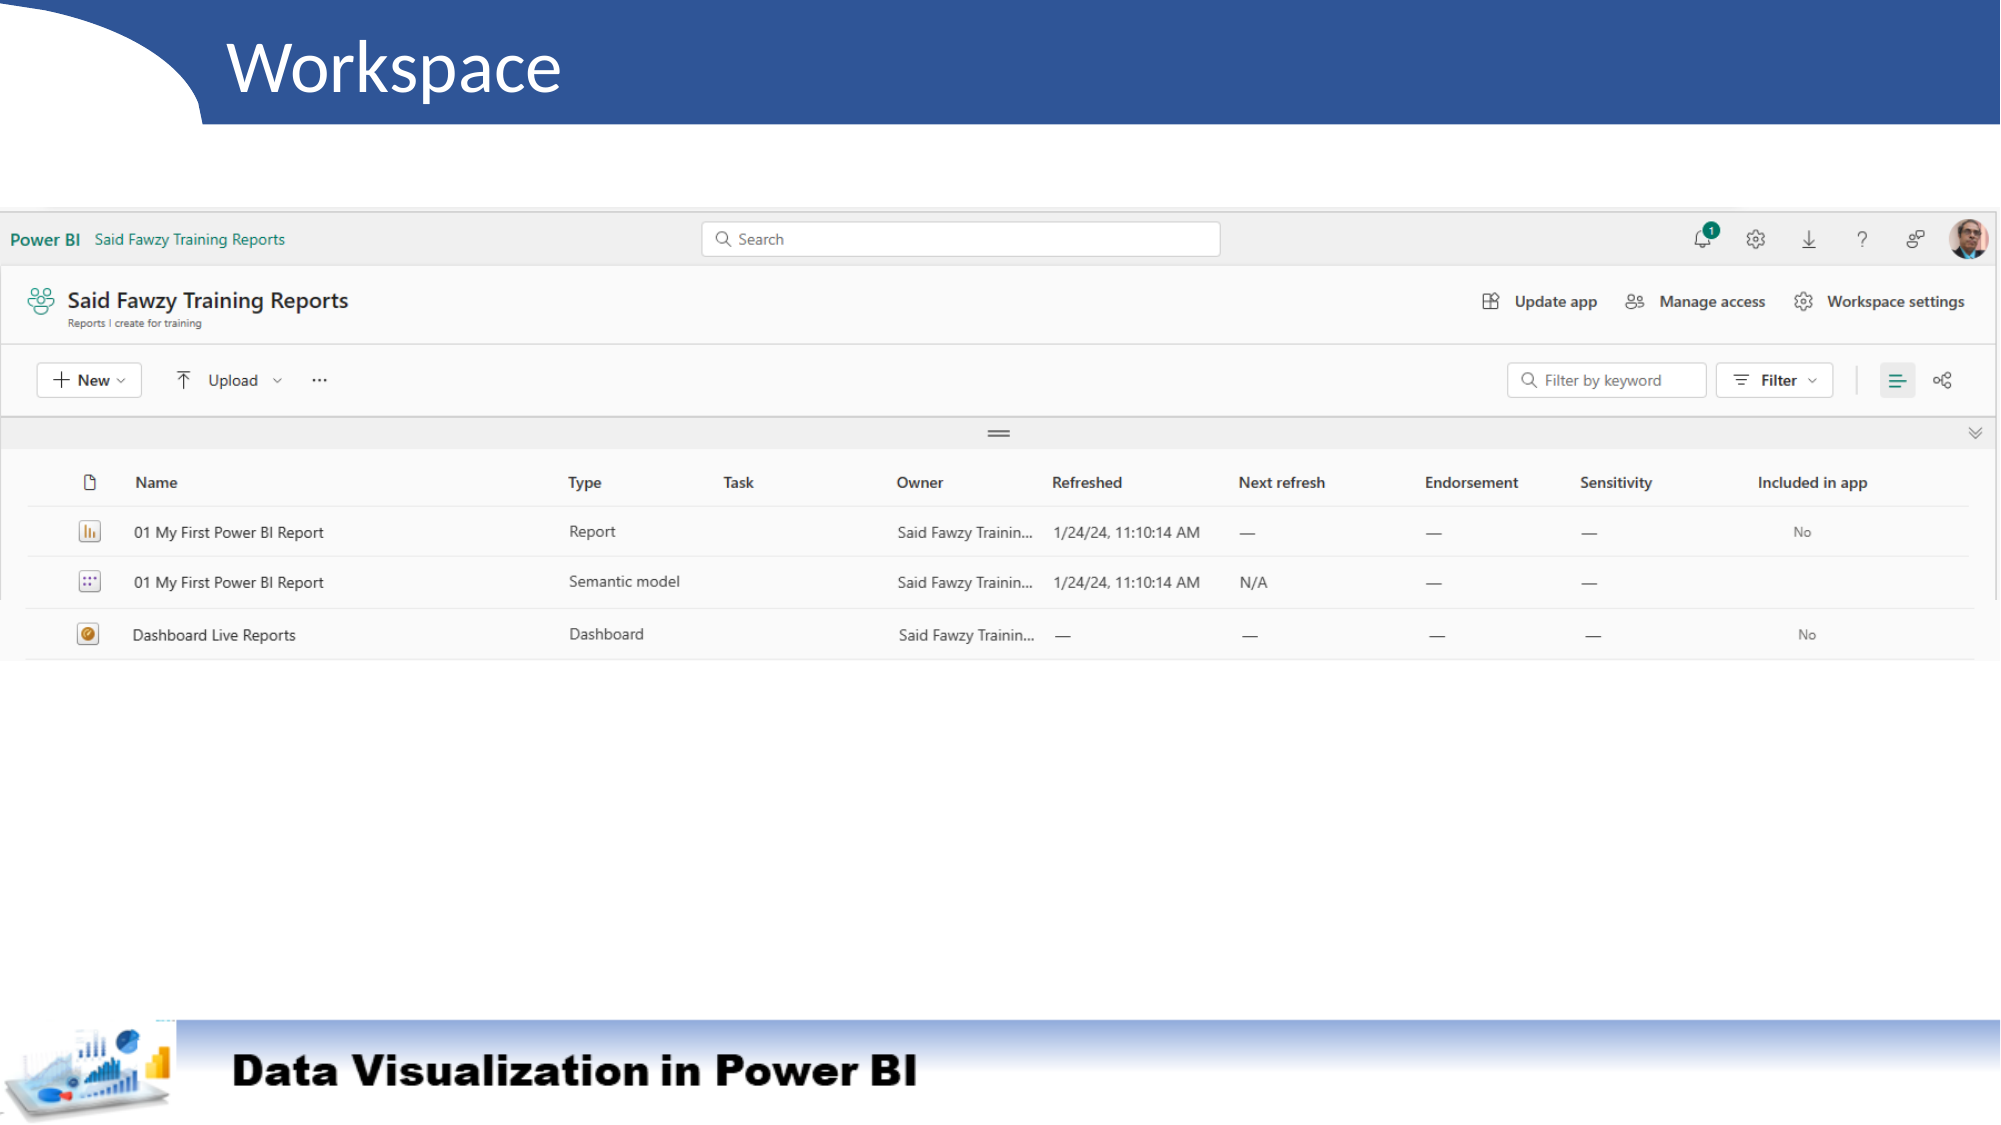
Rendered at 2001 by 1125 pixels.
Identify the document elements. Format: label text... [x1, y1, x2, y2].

picture [0, 0, 2001, 1125]
text_box Workspace [0, 0, 2000, 126]
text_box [0, 207, 2000, 661]
